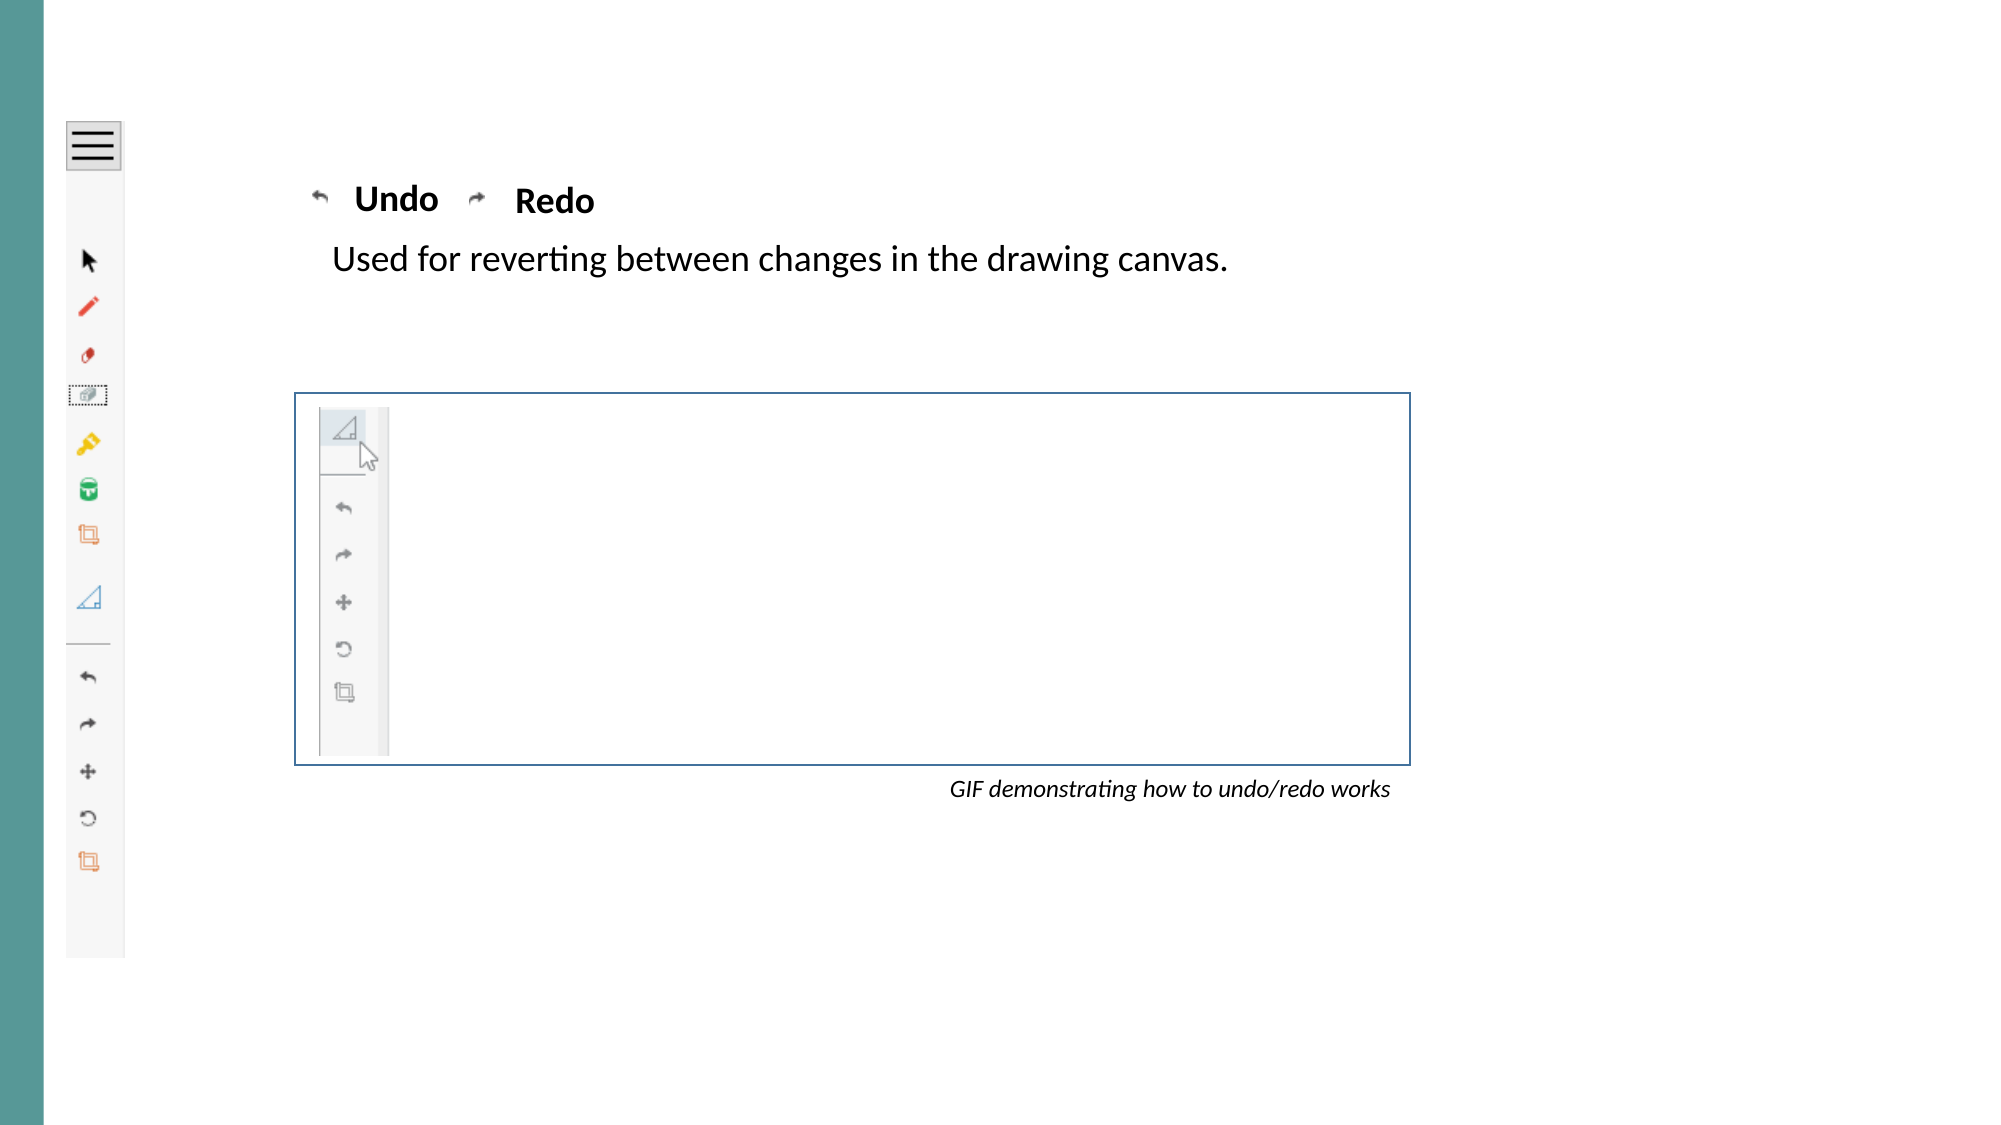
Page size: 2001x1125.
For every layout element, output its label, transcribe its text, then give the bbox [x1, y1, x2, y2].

picture [312, 189, 328, 205]
text_box [294, 392, 1411, 766]
text_box Used for reverting between changes in the drawing canvas. [317, 226, 1246, 287]
text_box [0, 0, 45, 1125]
picture [469, 191, 485, 208]
picture [66, 121, 125, 958]
text_box Redo [500, 168, 611, 229]
text_box Undo [339, 167, 455, 226]
picture [319, 407, 1411, 756]
text_box GIF demonstrating how to undo/redo works [935, 766, 1407, 810]
